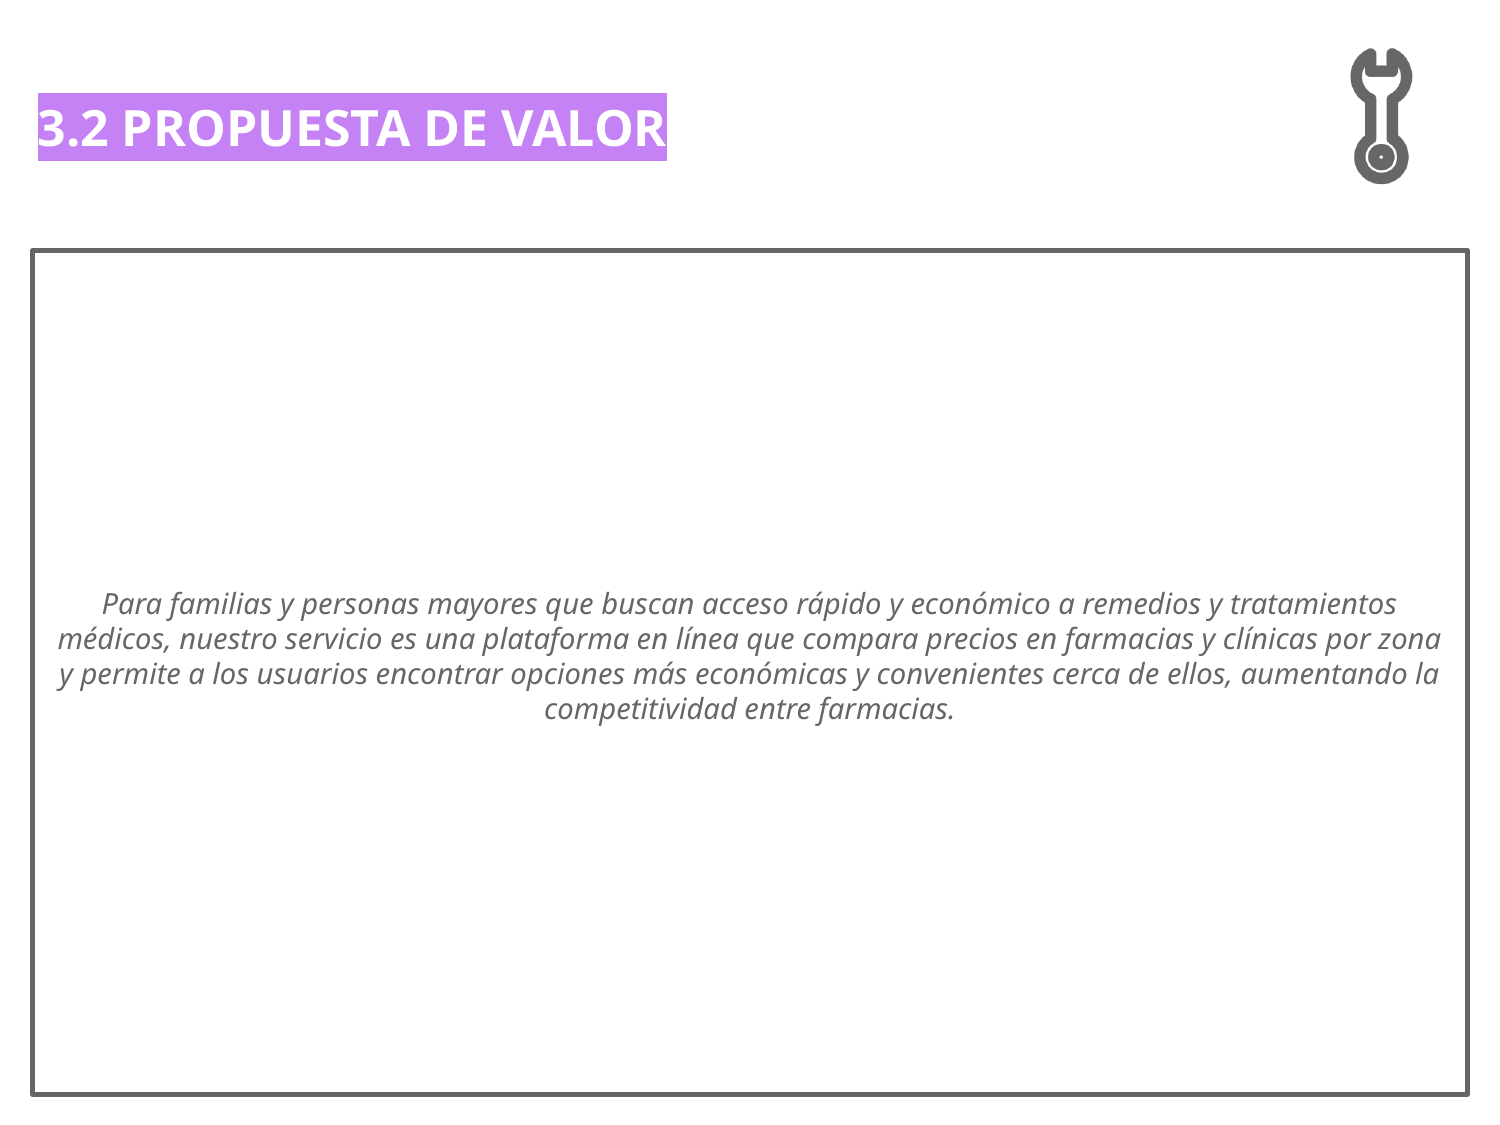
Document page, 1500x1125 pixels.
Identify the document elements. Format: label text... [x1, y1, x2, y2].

title 3.2 PROPUESTA DE VALOR [22, 88, 1234, 183]
text_box Para familias y personas mayores que buscan acceso rápido y económico a remedios y tratamientos médicos, nuestro servicio es una plataforma en línea que compara precios en farmacias y clínicas por zona y permite a los usuarios encontrar opciones más económicas y convenientes cerca de ellos, aumentando la competitividad entre farmacias. [32, 250, 1468, 1095]
picture [1340, 35, 1423, 190]
